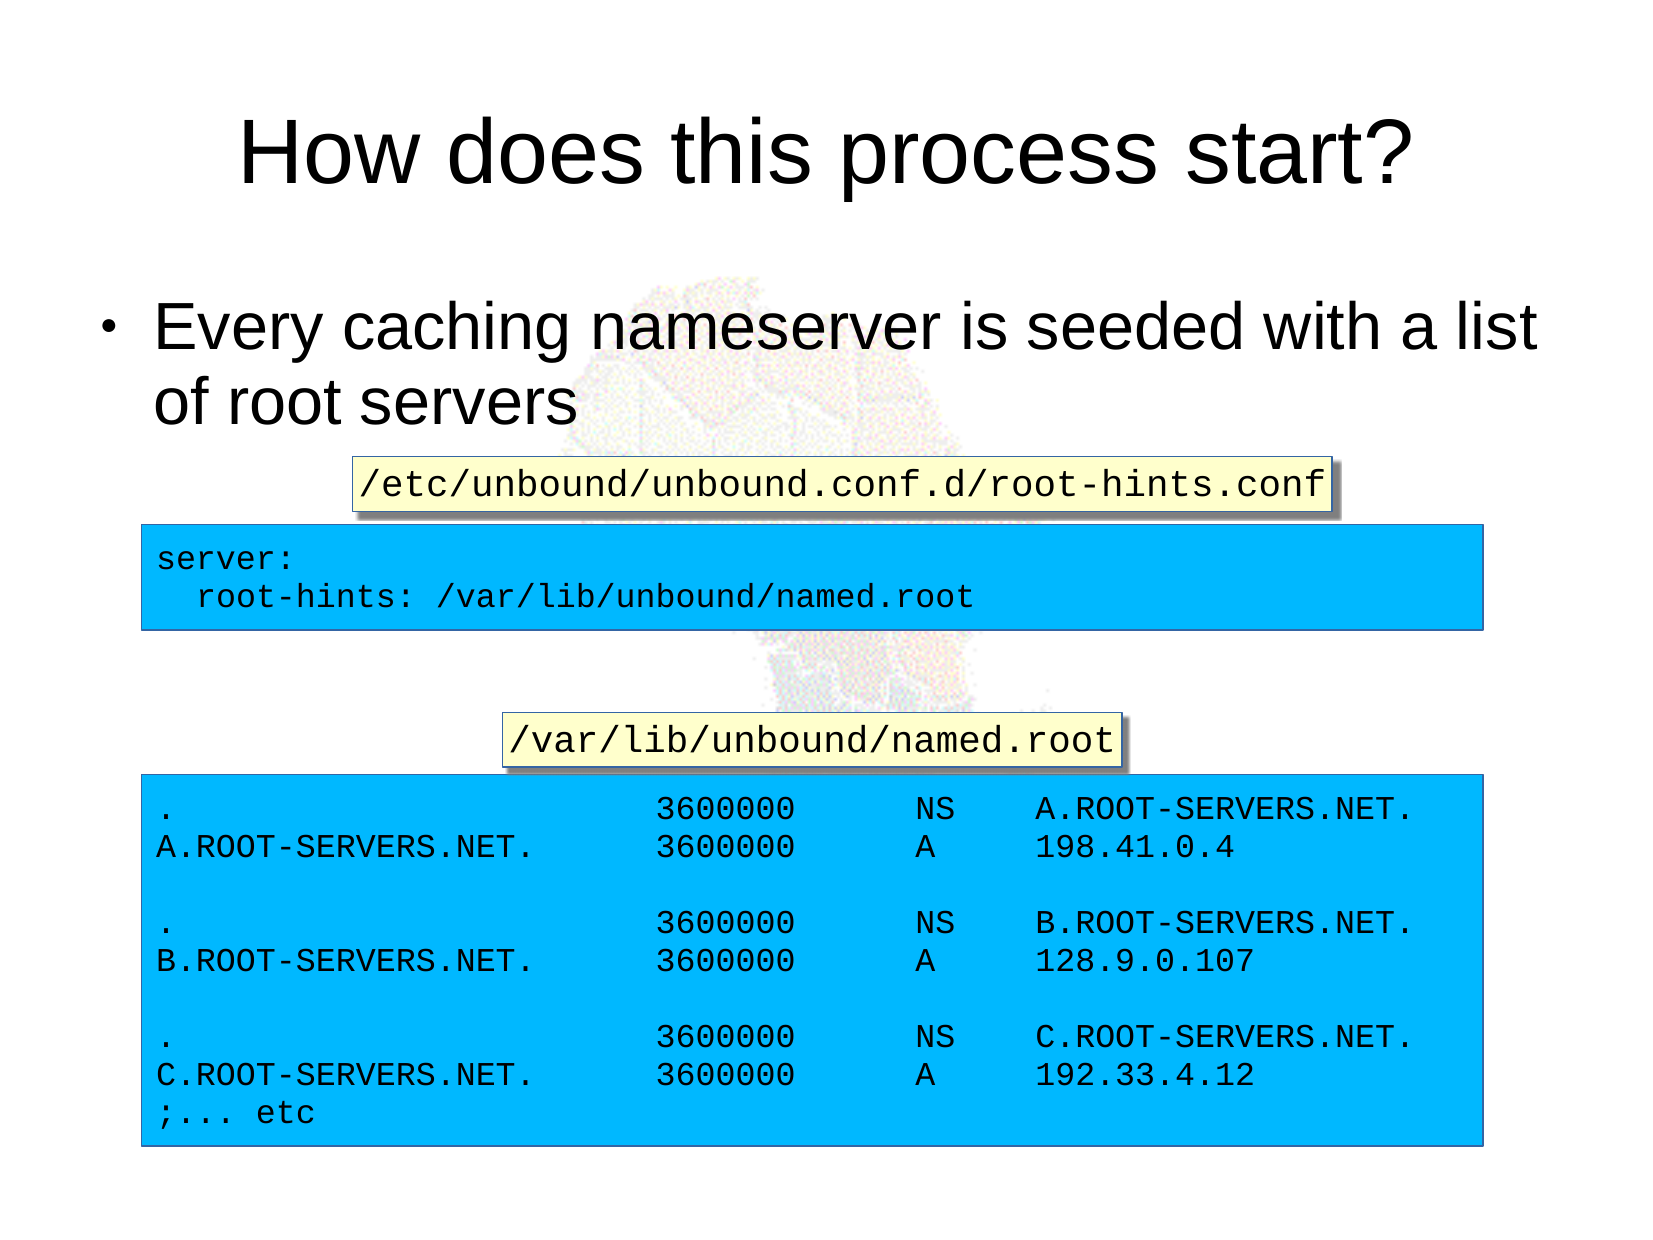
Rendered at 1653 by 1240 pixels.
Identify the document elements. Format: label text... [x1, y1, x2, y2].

list Every caching nameserver is seeded with a list of root servers [82, 290, 1571, 1109]
text_box /etc/unbound/unbound.conf.d/root-hints.conf [352, 456, 1333, 512]
title How does this process start? [82, 49, 1571, 257]
text_box . 3600000 NS A.ROOT-SERVERS.NET. A.ROOT-SERVERS.NET. 3600000 A 198.41.0.4 . 3600000 NS B.ROOT-SERVERS.NET. B.ROOT-SERVERS.NET. 3600000 A 128.9.0.107 . 3600000 NS C.ROOT-SERVERS.NET. C.ROOT-SERVERS.NET. 3600000 A 192.33.4.12 ;... etc [141, 774, 1483, 1146]
text_box server: root-hints: /var/lib/unbound/named.root [141, 524, 1483, 631]
picture [48, 40, 1599, 1201]
text_box /var/lib/unbound/named.root [502, 712, 1123, 768]
